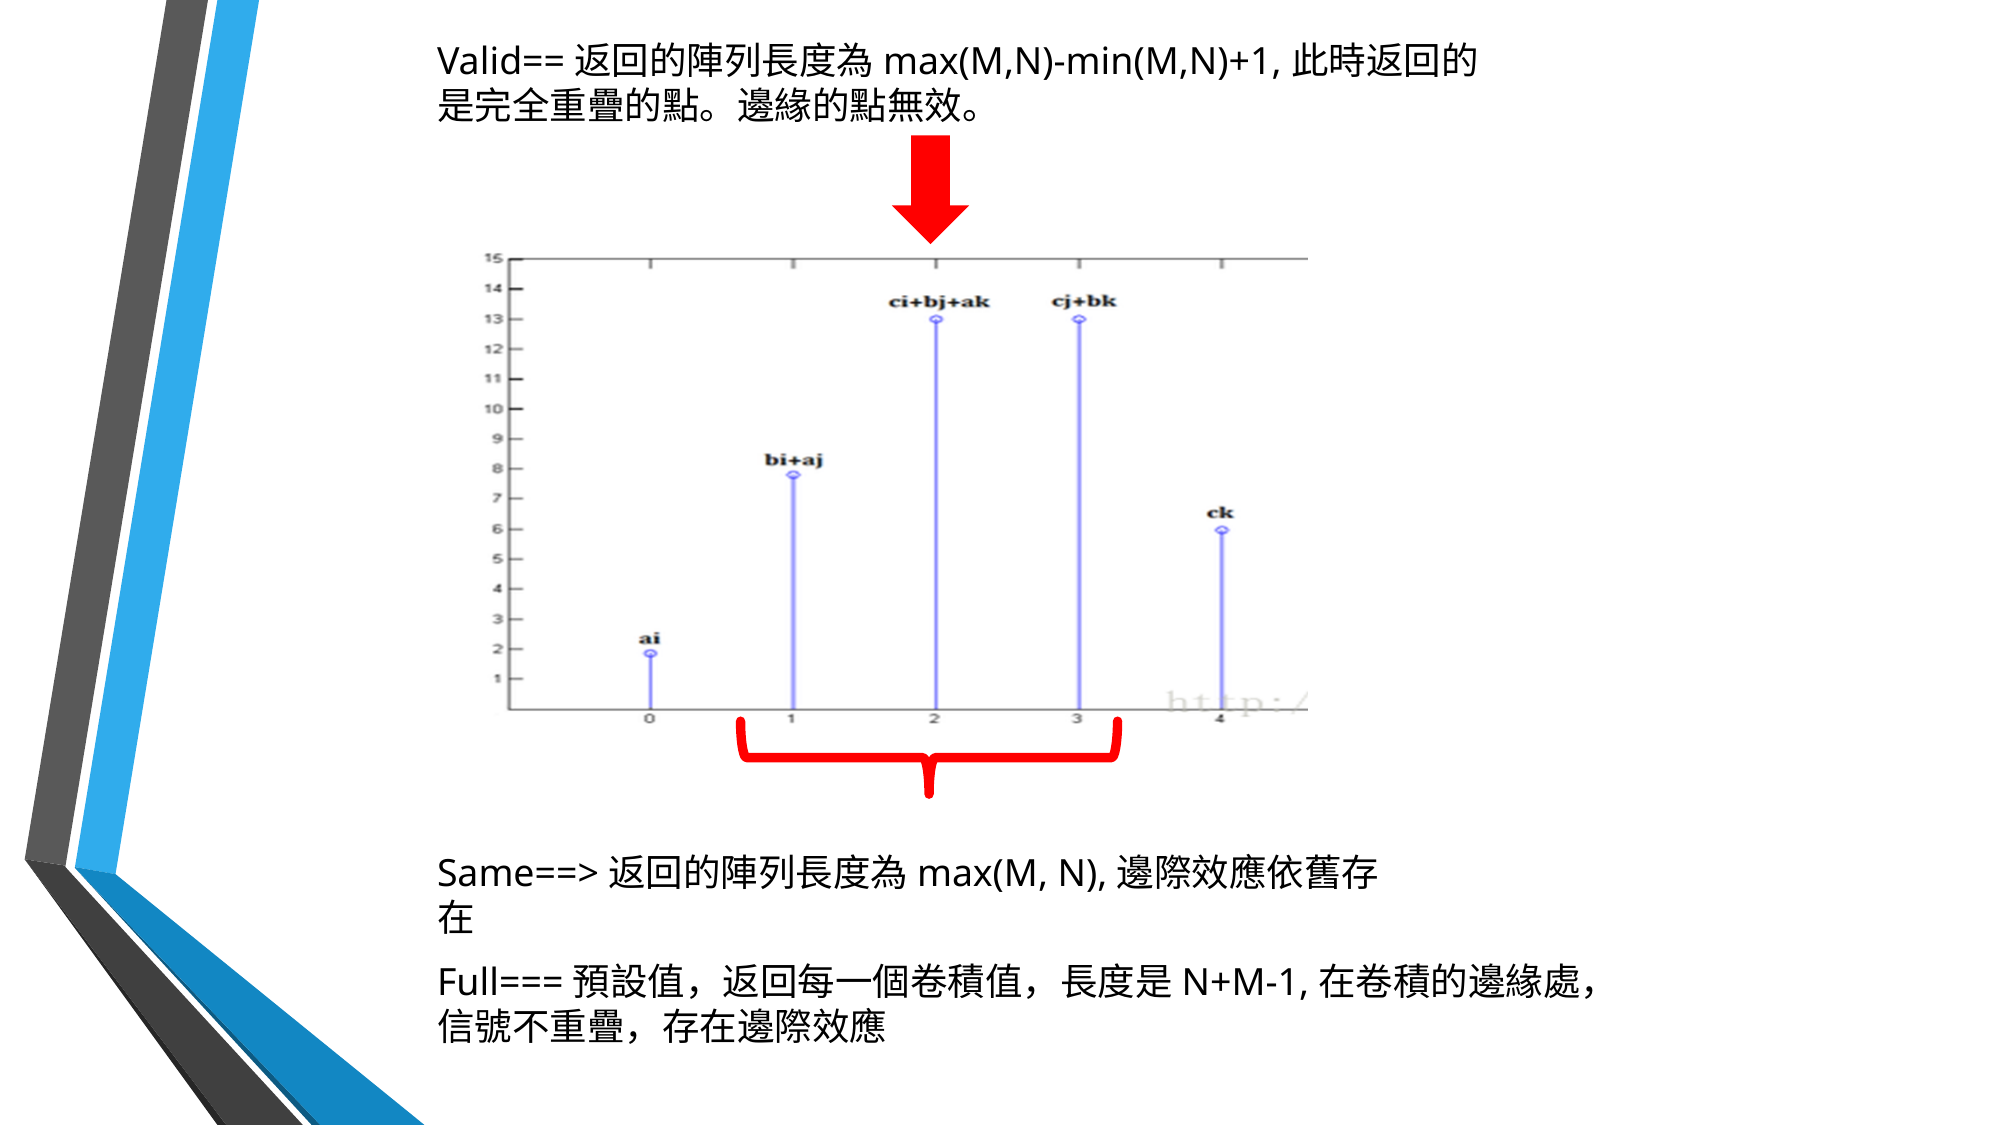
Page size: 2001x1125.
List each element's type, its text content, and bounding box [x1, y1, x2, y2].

text_box Same==>返回的陣列長度為max(M, N),邊際效應依舊存在 [422, 841, 1410, 947]
text_box Full===預設值，返回每一個卷積值，長度是N+M-1,在卷積的邊緣處，信號不重疊，存在邊際效應 [422, 950, 1613, 1055]
text_box [740, 734, 1118, 795]
text_box [890, 134, 971, 243]
picture [475, 243, 1308, 734]
text_box Valid==返回的陣列長度為max(M,N)-min(M,N)+1,此時返回的是完全重疊的點。邊緣的點無效。 [422, 29, 1517, 134]
